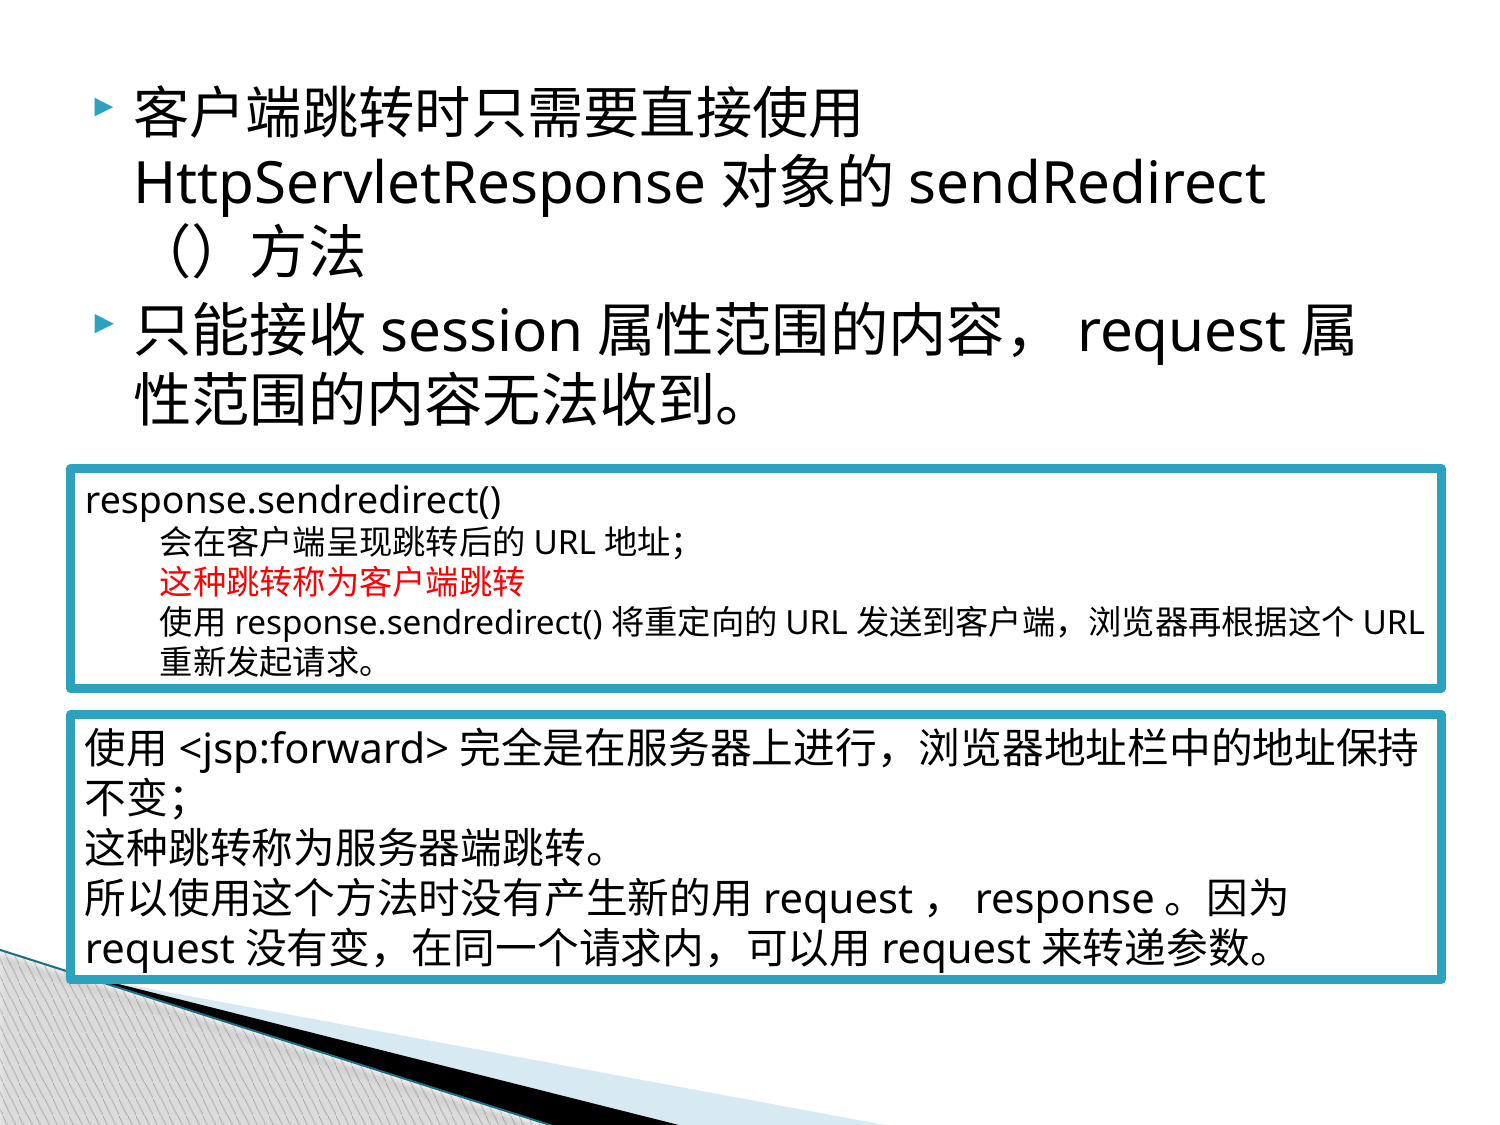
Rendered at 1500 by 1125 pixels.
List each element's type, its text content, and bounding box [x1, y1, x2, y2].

text_box response.sendredirect() 会在客户端呈现跳转后的URL地址； 这种跳转称为客户端跳转 使用response.sendredirect()将重定向的URL发送到客户端，浏览器再根据这个URL重新发起请求。 [66, 464, 1446, 693]
list 客户端跳转时只需要直接使用HttpServletResponse对象的sendRedirect（）方法 只能接收session属性范围的内容，request属性范围的内容无法收到。 [58, 70, 1409, 813]
text_box 使用<jsp:forward>完全是在服务器上进行，浏览器地址栏中的地址保持不变； 这种跳转称为服务器端跳转。 所以使用这个方法时没有产生新的用request，response。因为request没有变，在同一个请求内，可以用request来转递参数。 [66, 710, 1446, 984]
